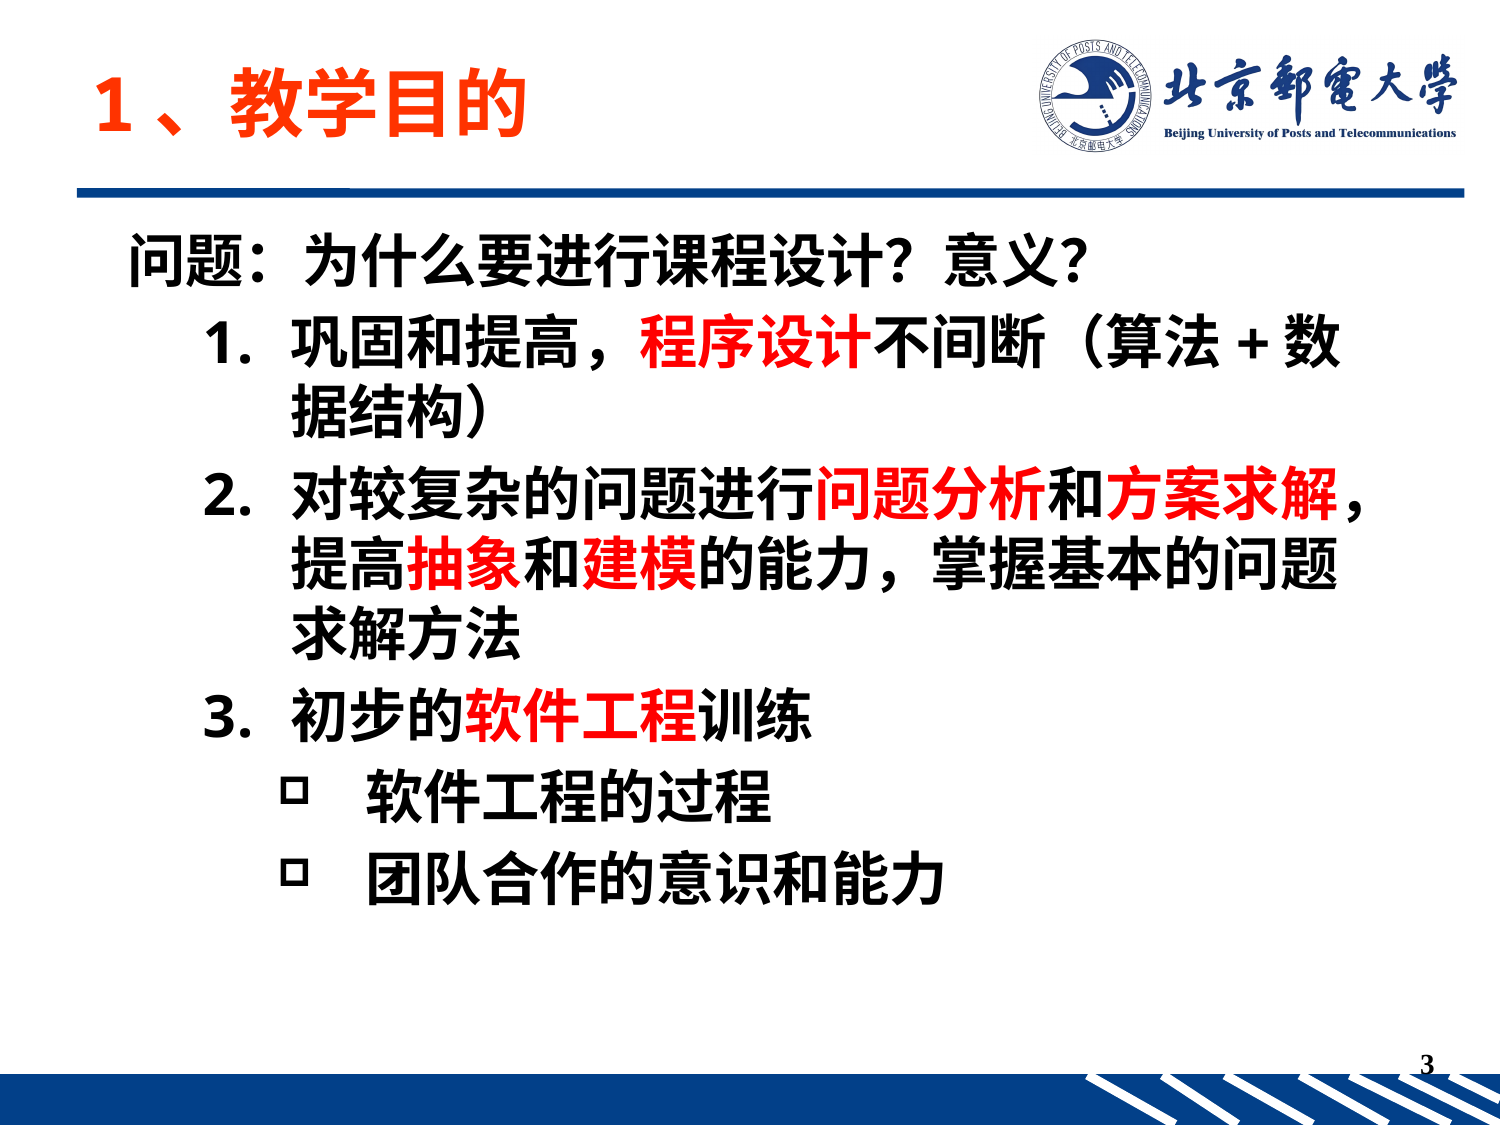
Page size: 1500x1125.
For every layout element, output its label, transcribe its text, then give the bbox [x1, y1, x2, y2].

text_box 1、教学目的 [76, 42, 1470, 161]
picture [1032, 35, 1465, 42]
slide_number 3 [1137, 1037, 1451, 1113]
subtitle 问题：为什么要进行课程设计？意义？ 巩固和提高，程序设计不间断（算法+数据结构） 对较复杂的问题进行问题分析和方案求解，提高抽象和建模的能力，掌握基本的问题求解方法 初步的软件工程训练 软件工程的过程 团队合作的意识和能力 [112, 216, 1388, 973]
